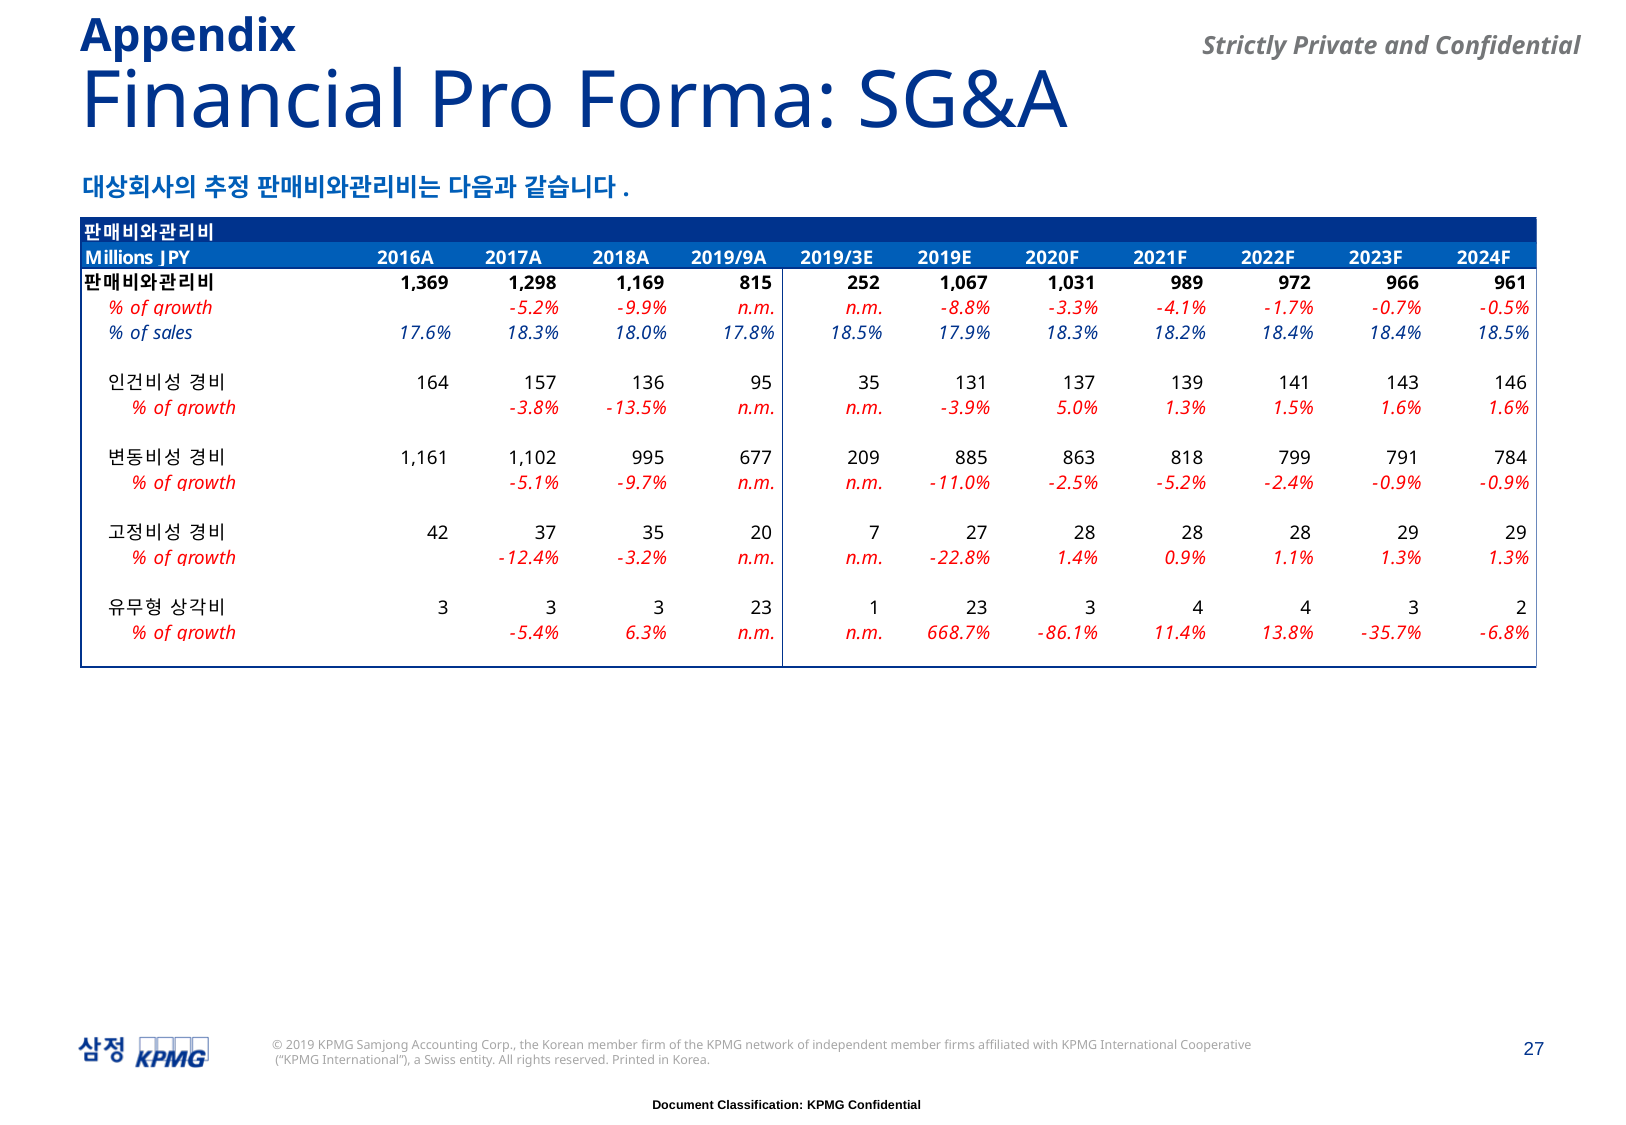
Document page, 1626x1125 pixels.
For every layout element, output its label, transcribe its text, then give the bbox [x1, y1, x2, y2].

picture [80, 217, 1540, 671]
list 대상회사의 추정 판매비와관리비는 다음과 같습니다. [82, 171, 1546, 227]
picture [76, 1035, 211, 1069]
list Appendix [80, 33, 1490, 62]
title Financial Pro Forma: SG&A [80, 74, 1544, 193]
